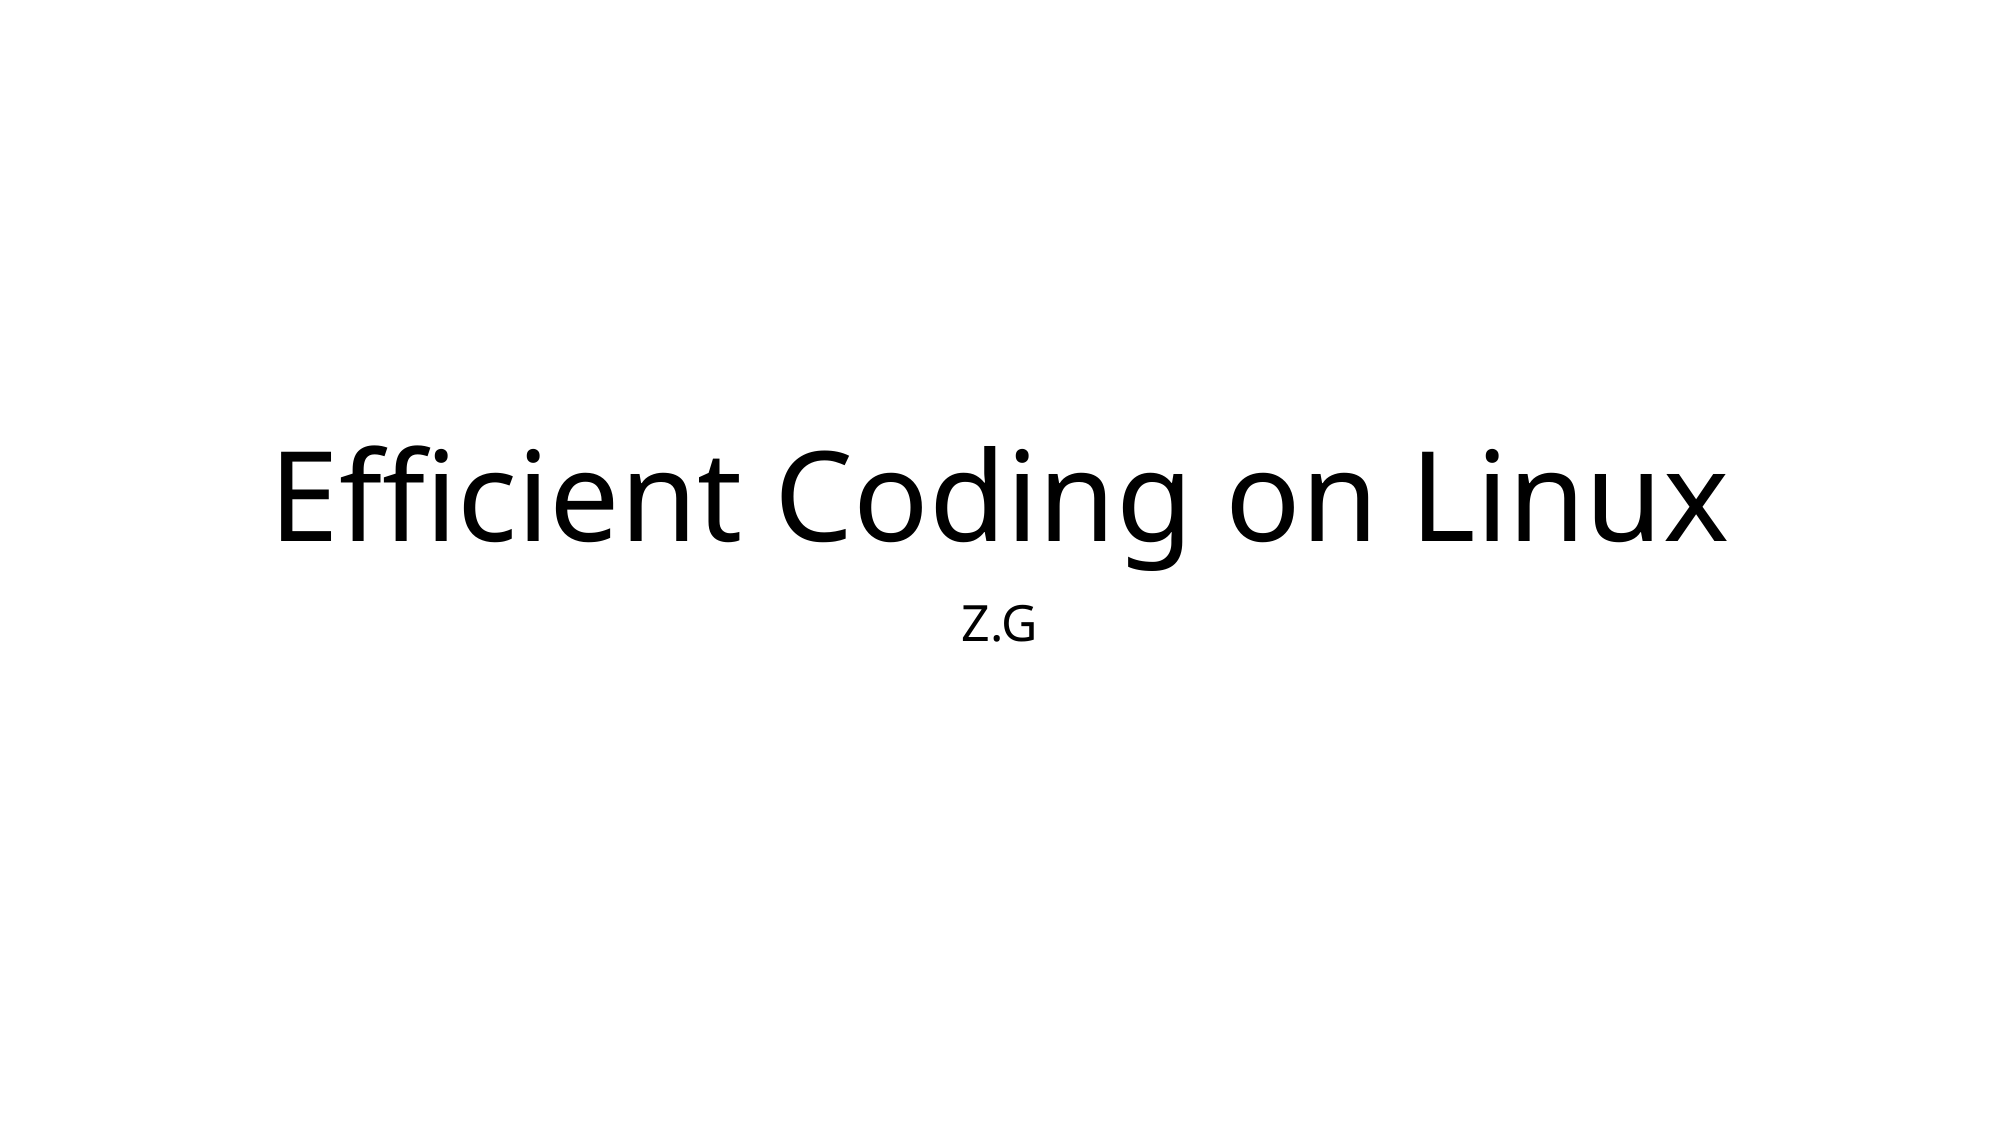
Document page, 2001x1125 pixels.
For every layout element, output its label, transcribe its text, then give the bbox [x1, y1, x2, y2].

title Efficient Coding on Linux [249, 184, 1750, 576]
subtitle Z.G [249, 590, 1750, 863]
